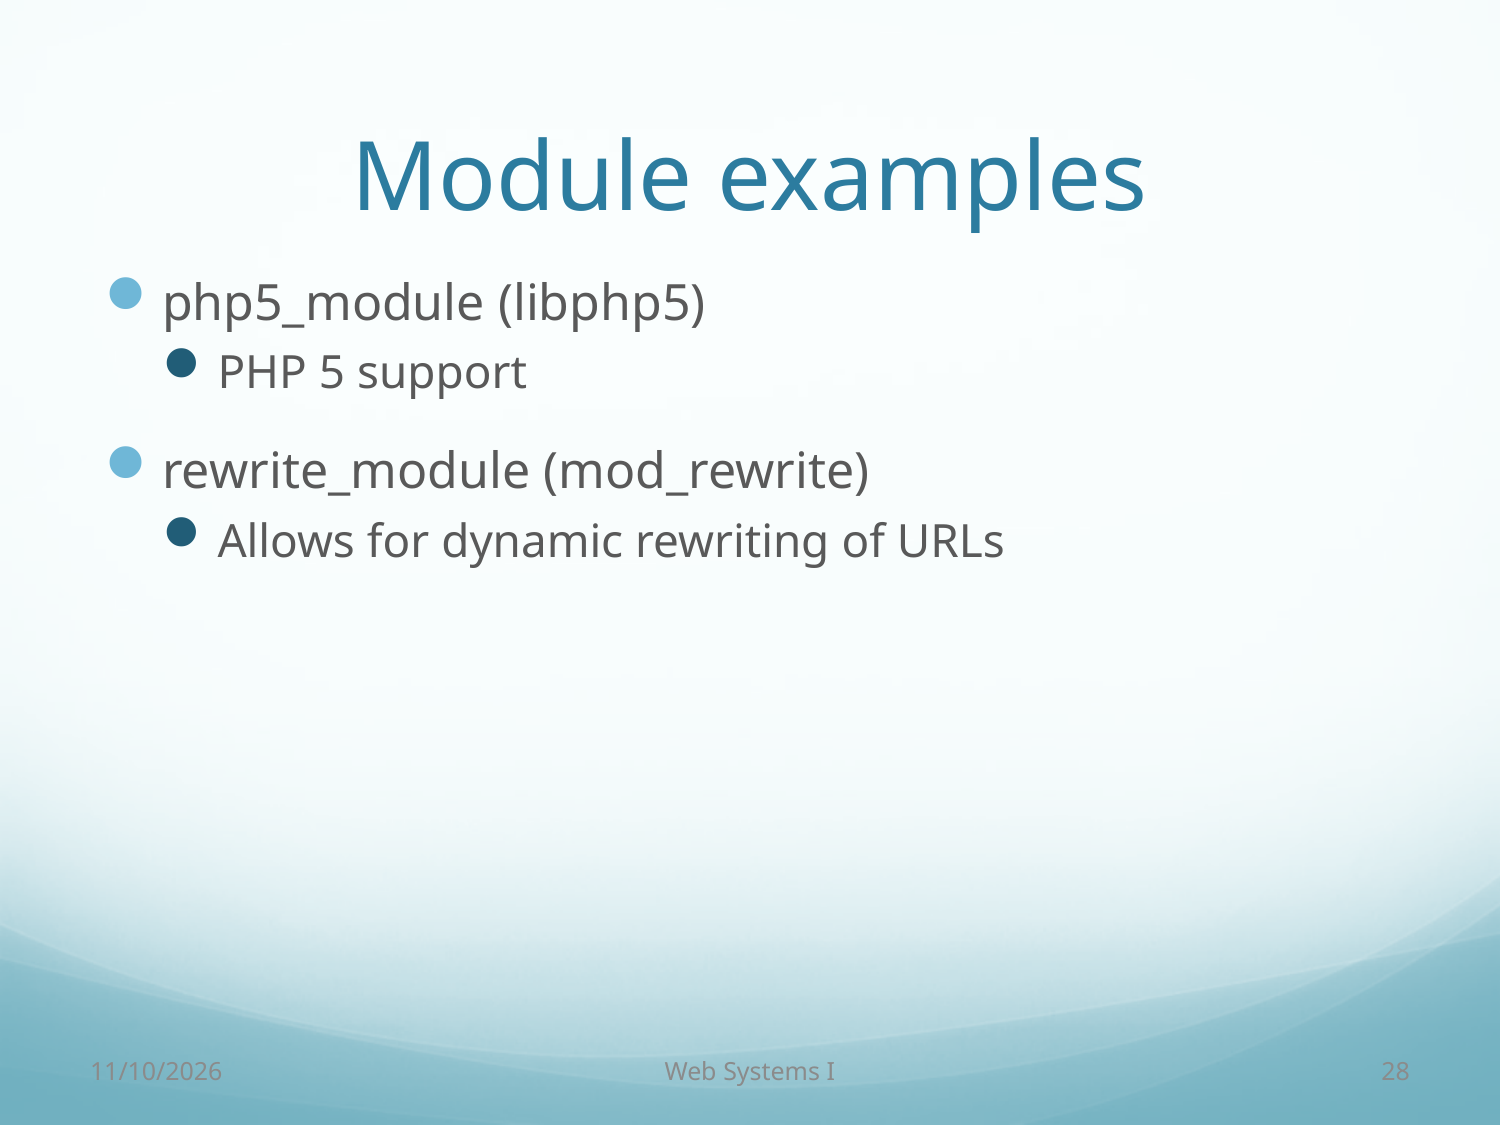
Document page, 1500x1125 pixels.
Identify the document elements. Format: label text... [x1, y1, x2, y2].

list php5_module (libphp5) PHP 5 support rewrite_module (mod_rewrite) Allows for dynamic rewriting of URLs [89, 262, 1410, 976]
title Module examples [89, 17, 1410, 238]
footer Web Systems I [512, 1042, 988, 1103]
slide_number 28 [1074, 1042, 1425, 1103]
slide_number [75, 1042, 425, 1103]
